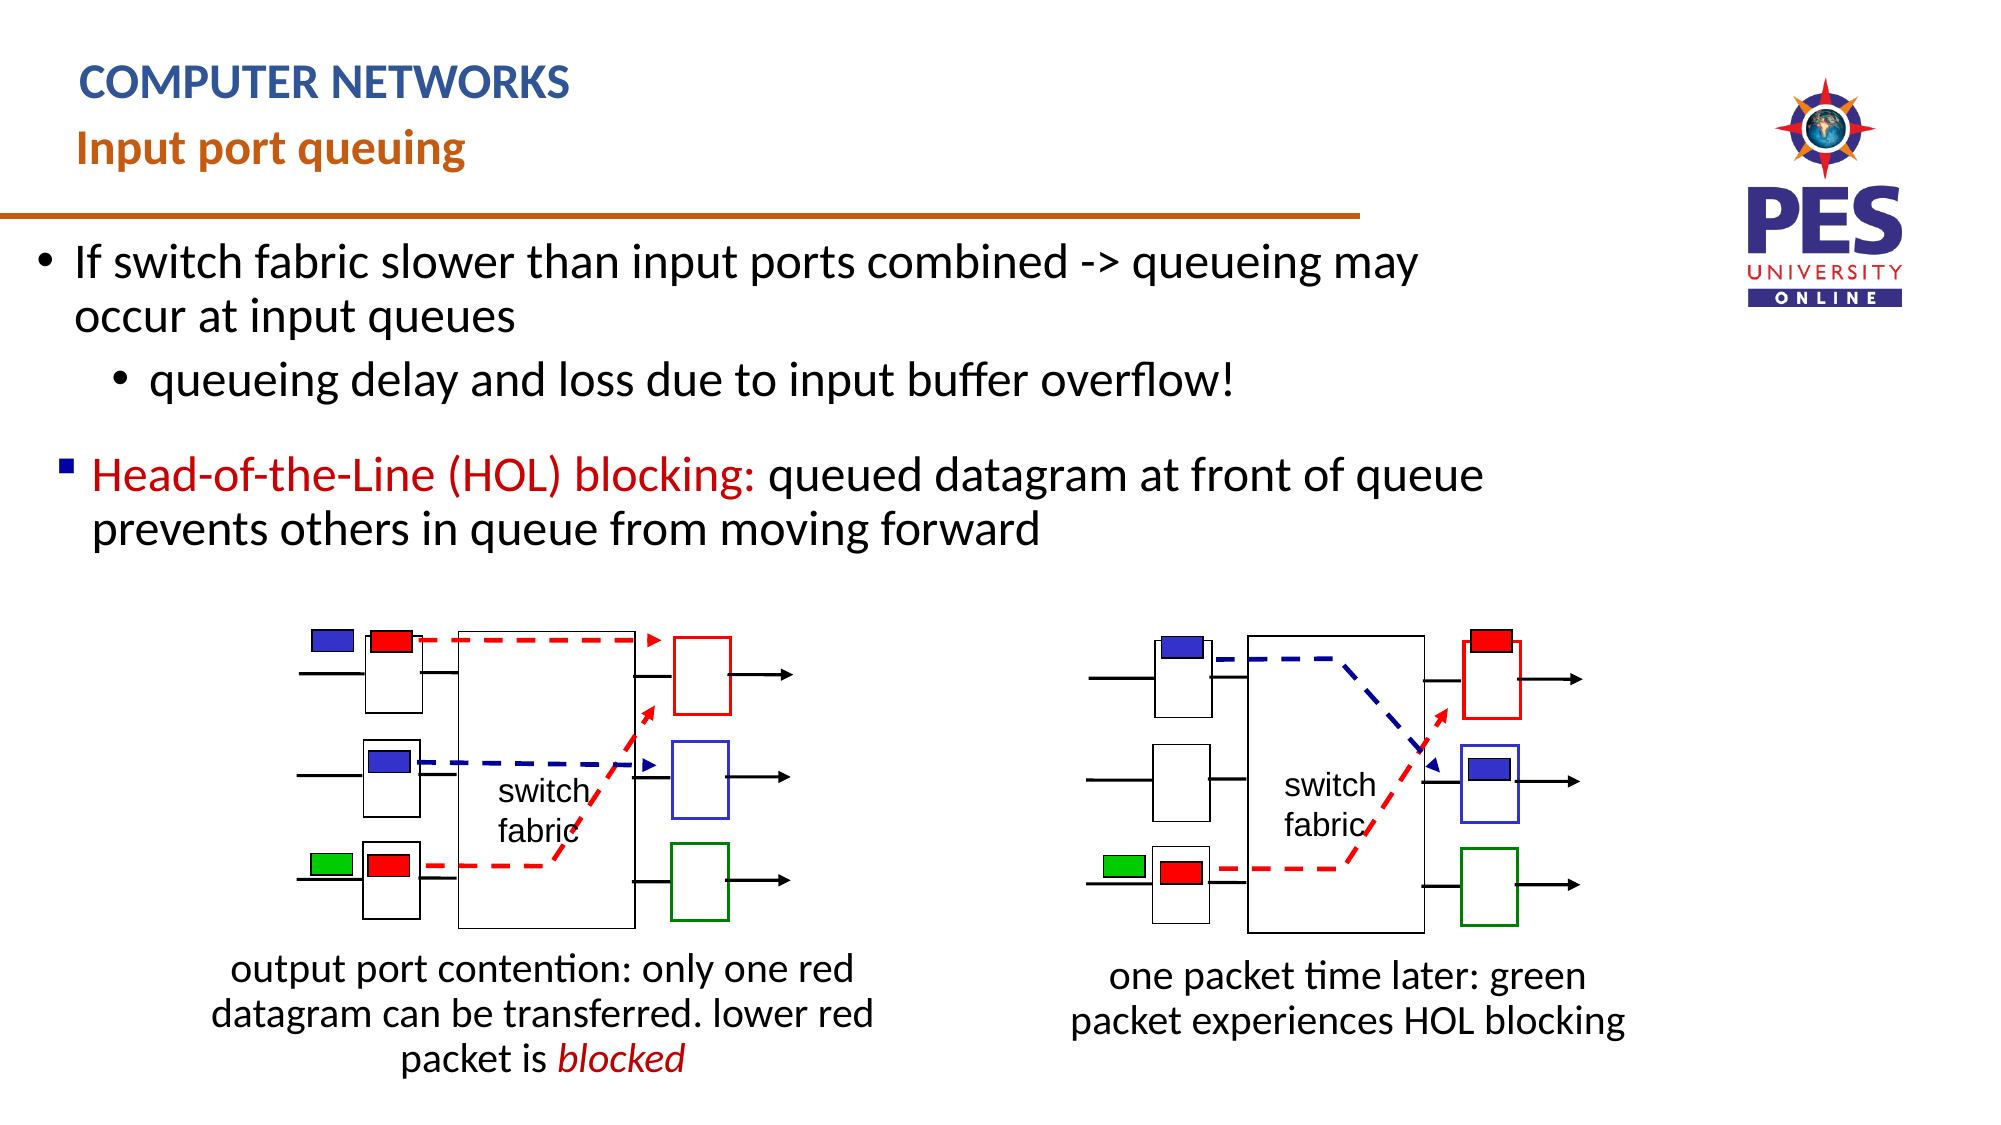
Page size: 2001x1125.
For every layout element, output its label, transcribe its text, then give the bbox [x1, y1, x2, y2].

list If switch fabric slower than input ports combined -> queueing may occur at input queues queueing delay and loss due to input buffer overflow! [21, 227, 1515, 441]
picture [1748, 76, 1902, 307]
text_box Input port queuing [60, 106, 1374, 182]
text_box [1053, 630, 1643, 1052]
text_box output port contention: only one red datagram can be transferred. lower red packet is blocked [177, 939, 909, 1090]
text_box Head-of-the-Line (HOL) blocking: queued datagram at front of queue prevents others in queue from moving forward [18, 441, 1521, 603]
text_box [296, 630, 794, 929]
text_box COMPUTER NETWORKS [64, 41, 1295, 106]
